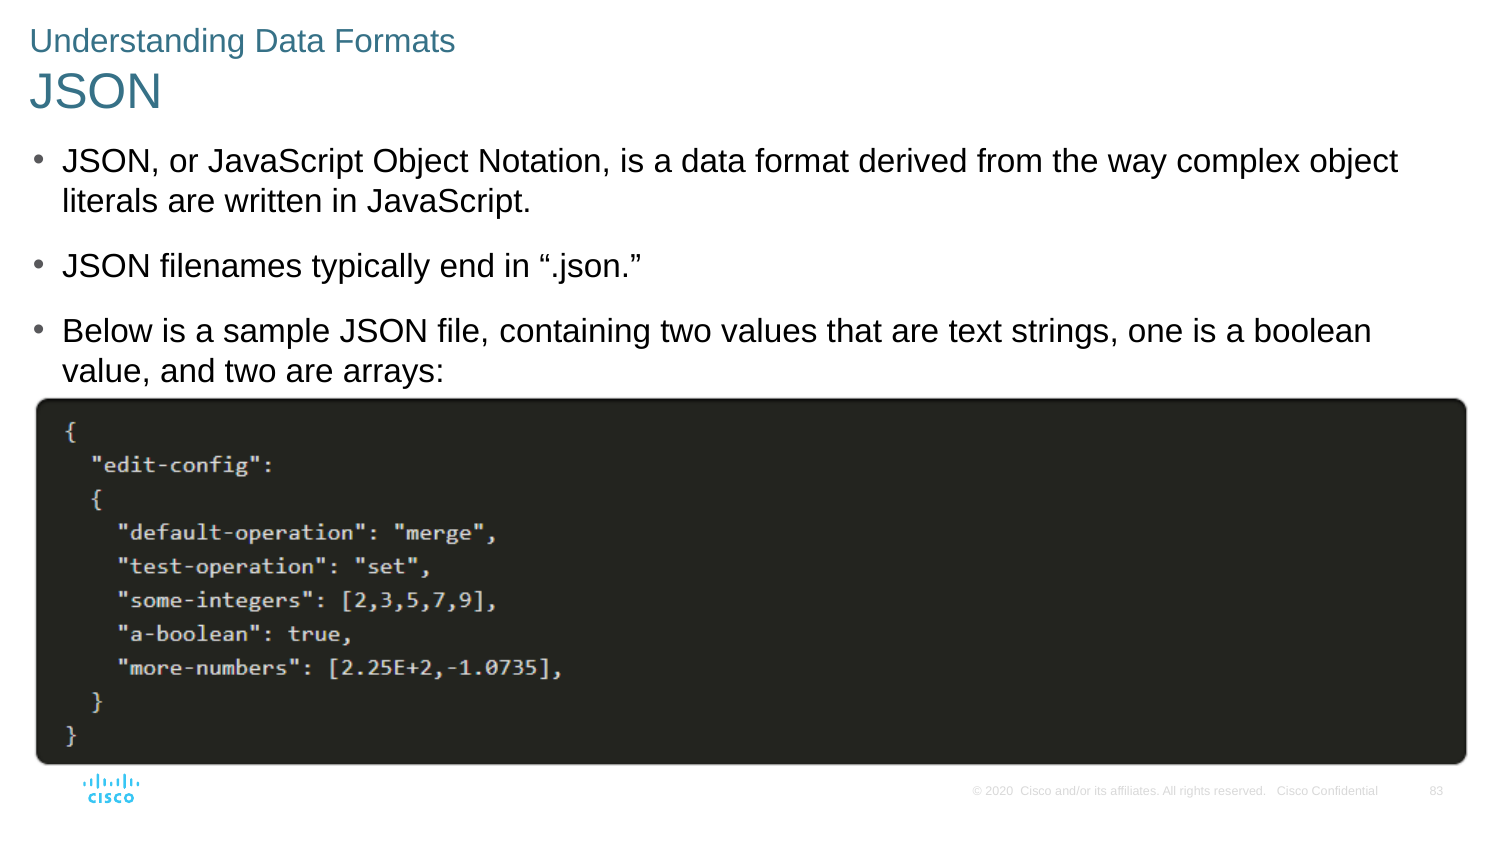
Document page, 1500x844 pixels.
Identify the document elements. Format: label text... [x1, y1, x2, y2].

title Understanding Data Formats JSON [14, 6, 1327, 131]
picture [31, 389, 1469, 766]
list JSON, or JavaScript Object Notation, is a data format derived from the way complex object literals are written in JavaScript. JSON filenames typically end in “.json.” Below is a sample JSON file, containing two values that are text strings, one is a boolean value, and two are arrays: [0, 131, 1451, 391]
